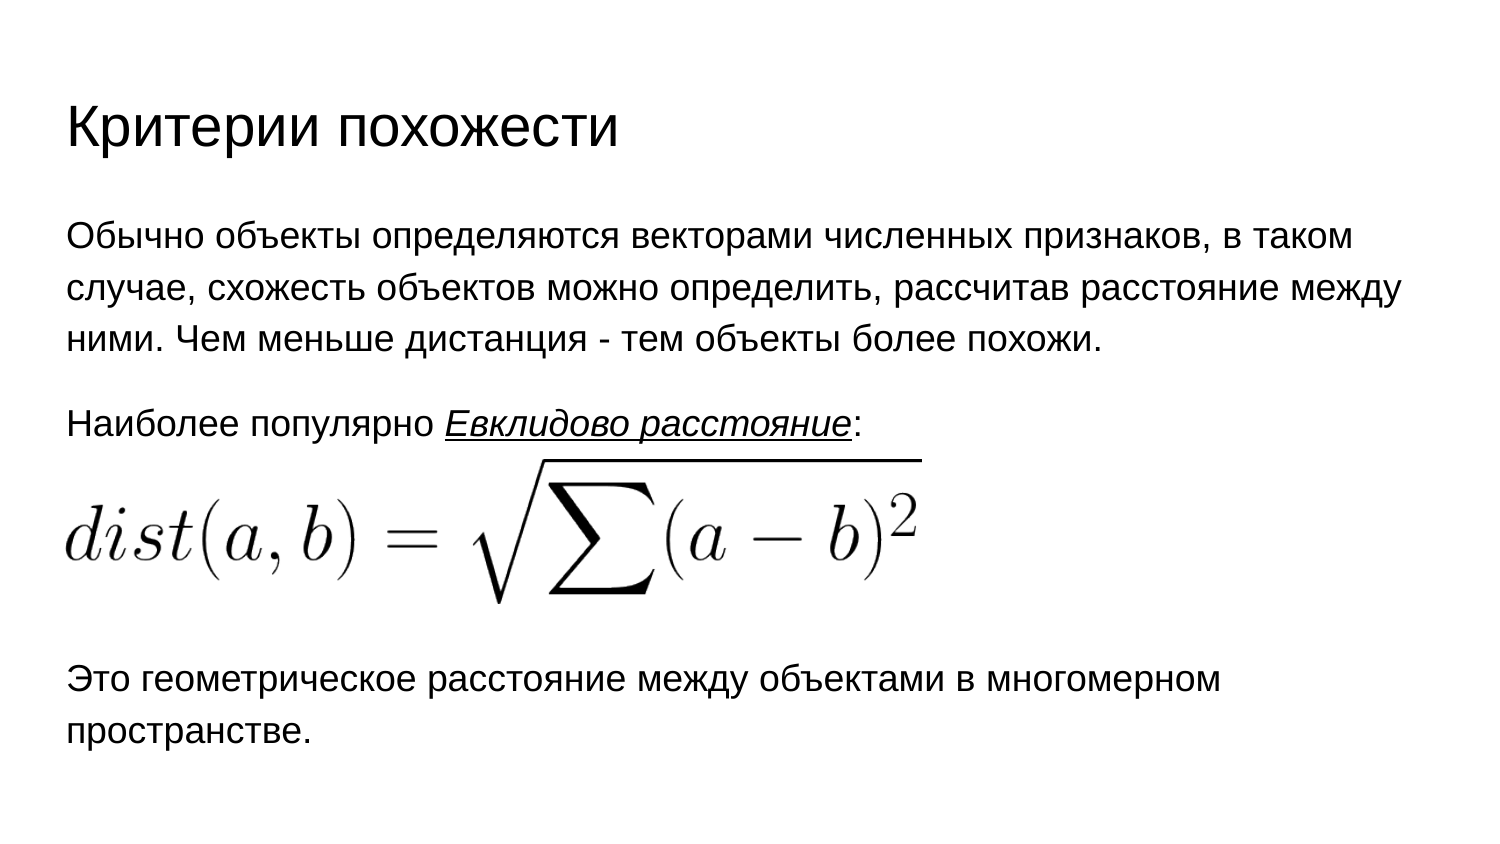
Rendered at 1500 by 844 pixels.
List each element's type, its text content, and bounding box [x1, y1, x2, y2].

list Обычно объекты определяются векторами численных признаков, в таком случае, схожесть объектов можно определить, рассчитав расстояние между ними. Чем меньше дистанция - тем объекты более похожи. Наиболее популярно Евклидово расстояние: Это геометрическое расстояние между объектами в многомерном пространстве. [51, 189, 1449, 750]
picture [65, 459, 923, 604]
title Критерии похожести [51, 72, 1449, 167]
